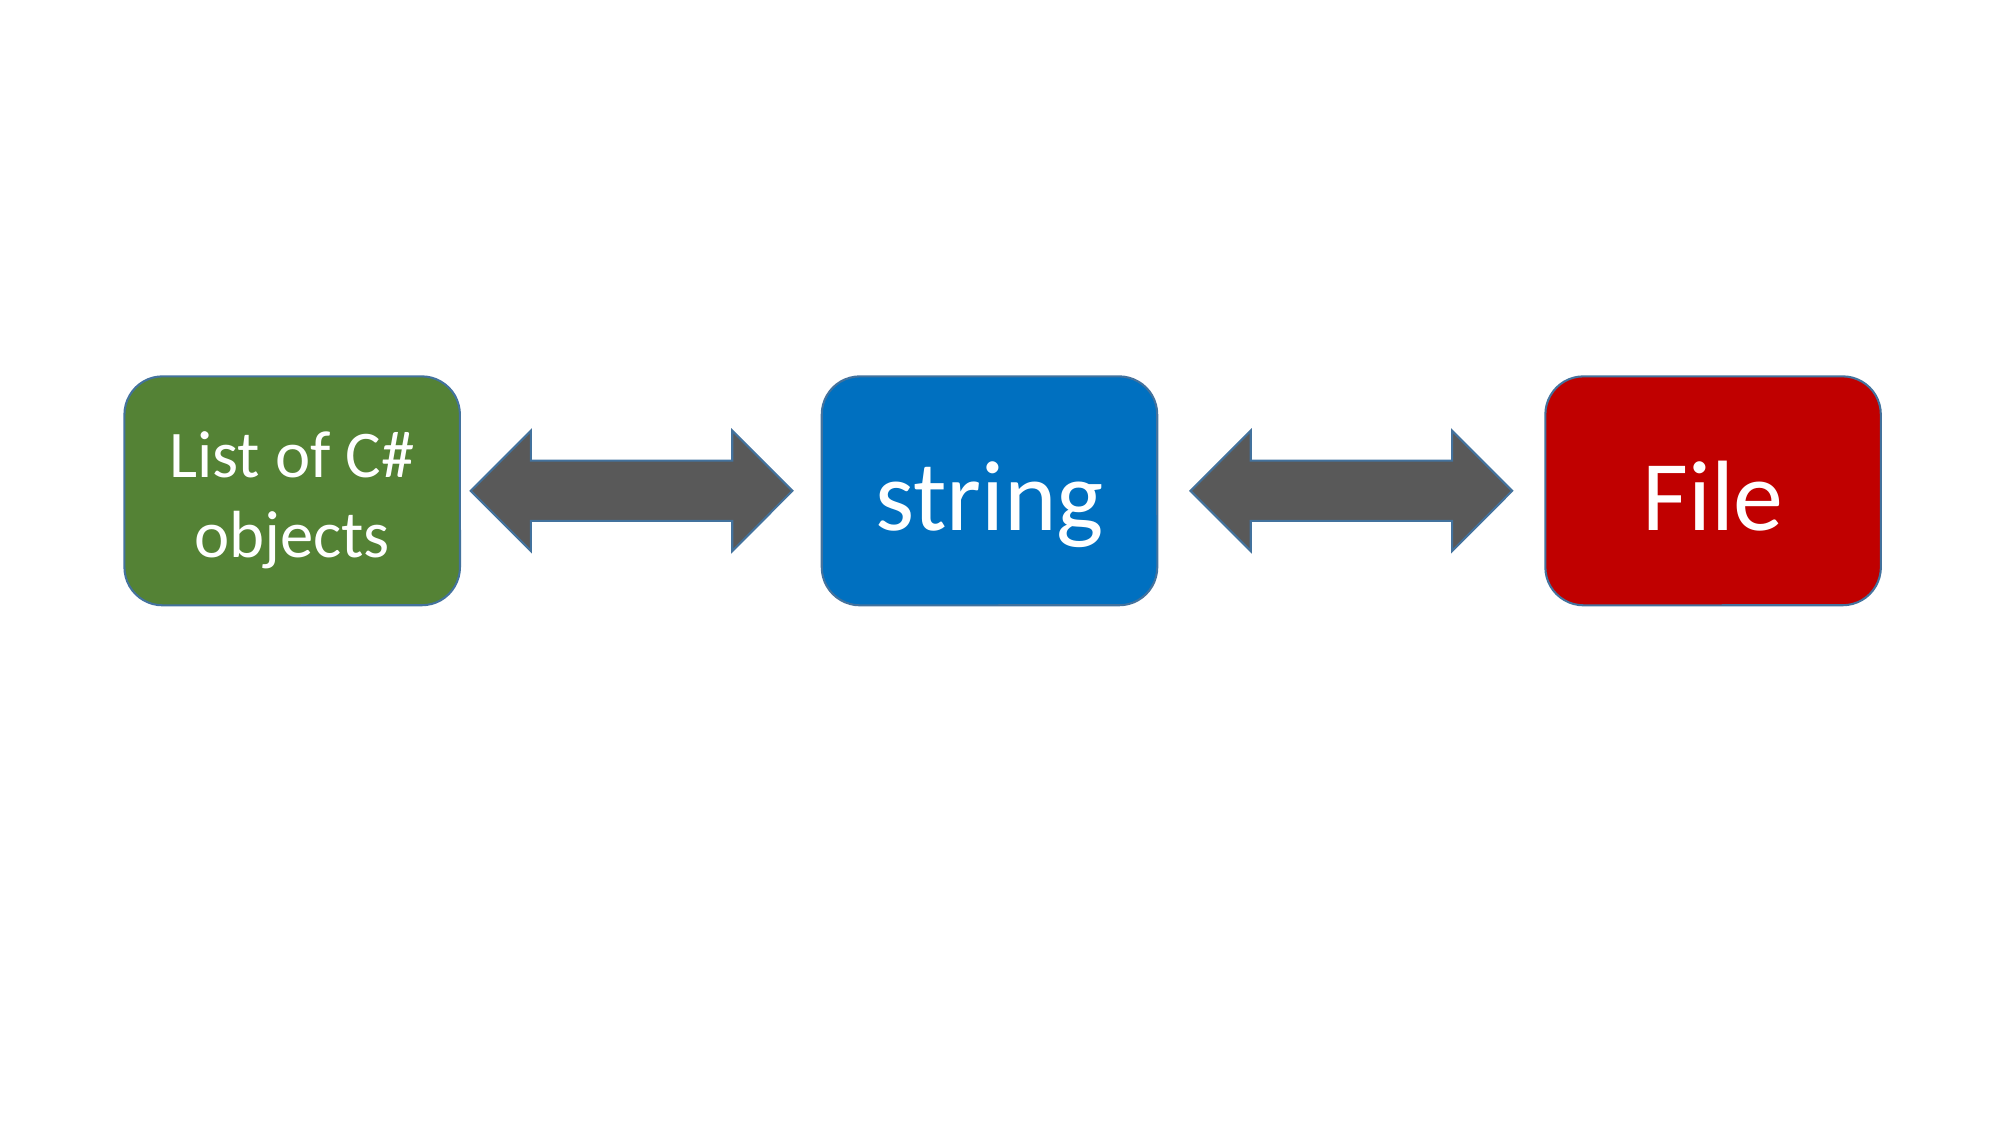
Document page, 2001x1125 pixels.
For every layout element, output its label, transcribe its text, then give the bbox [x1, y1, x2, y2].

text_box [469, 428, 794, 554]
text_box List of C# objects [123, 375, 462, 607]
text_box [1189, 428, 1514, 554]
text_box string [820, 375, 1159, 607]
text_box File [1544, 375, 1882, 607]
